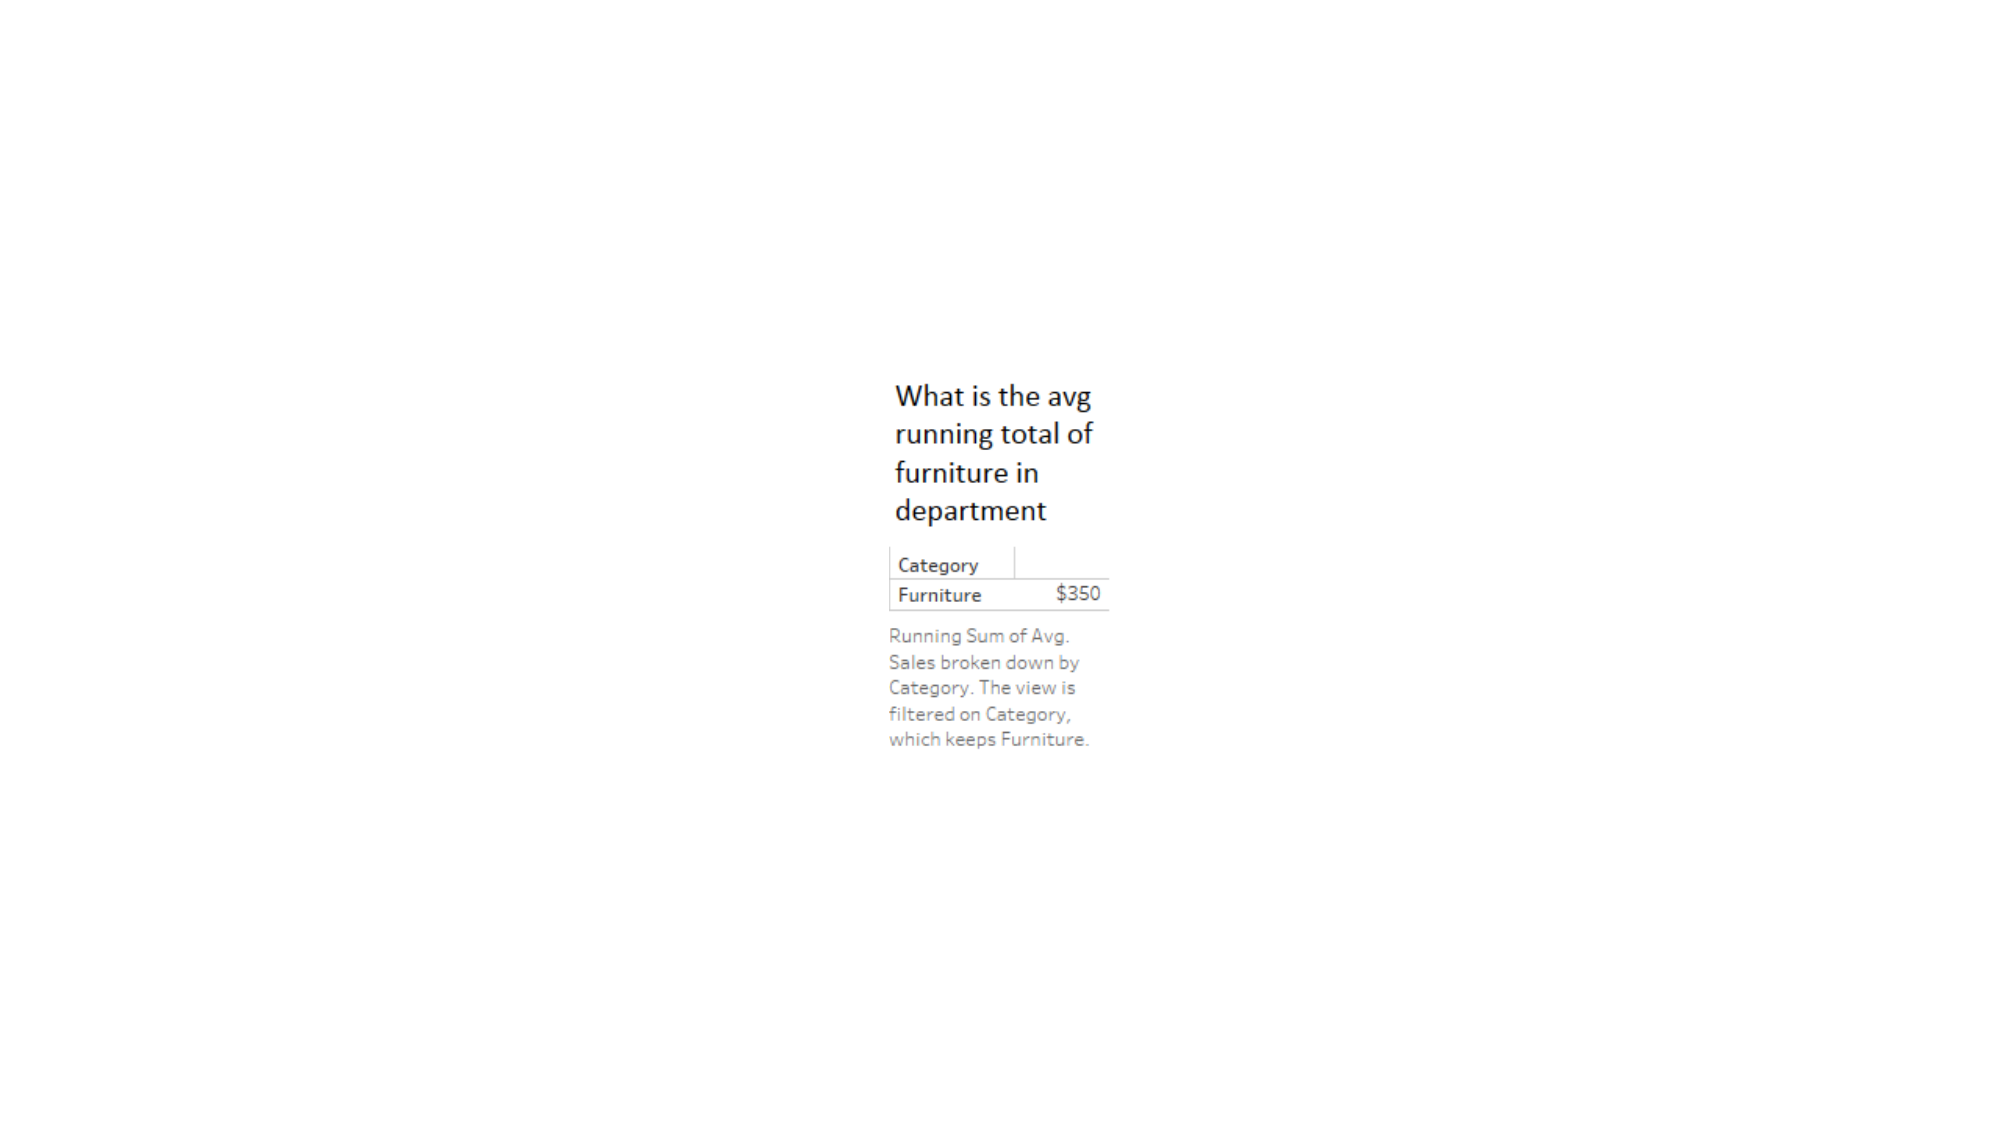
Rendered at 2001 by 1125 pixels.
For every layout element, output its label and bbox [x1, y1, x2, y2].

picture [889, 367, 1111, 757]
